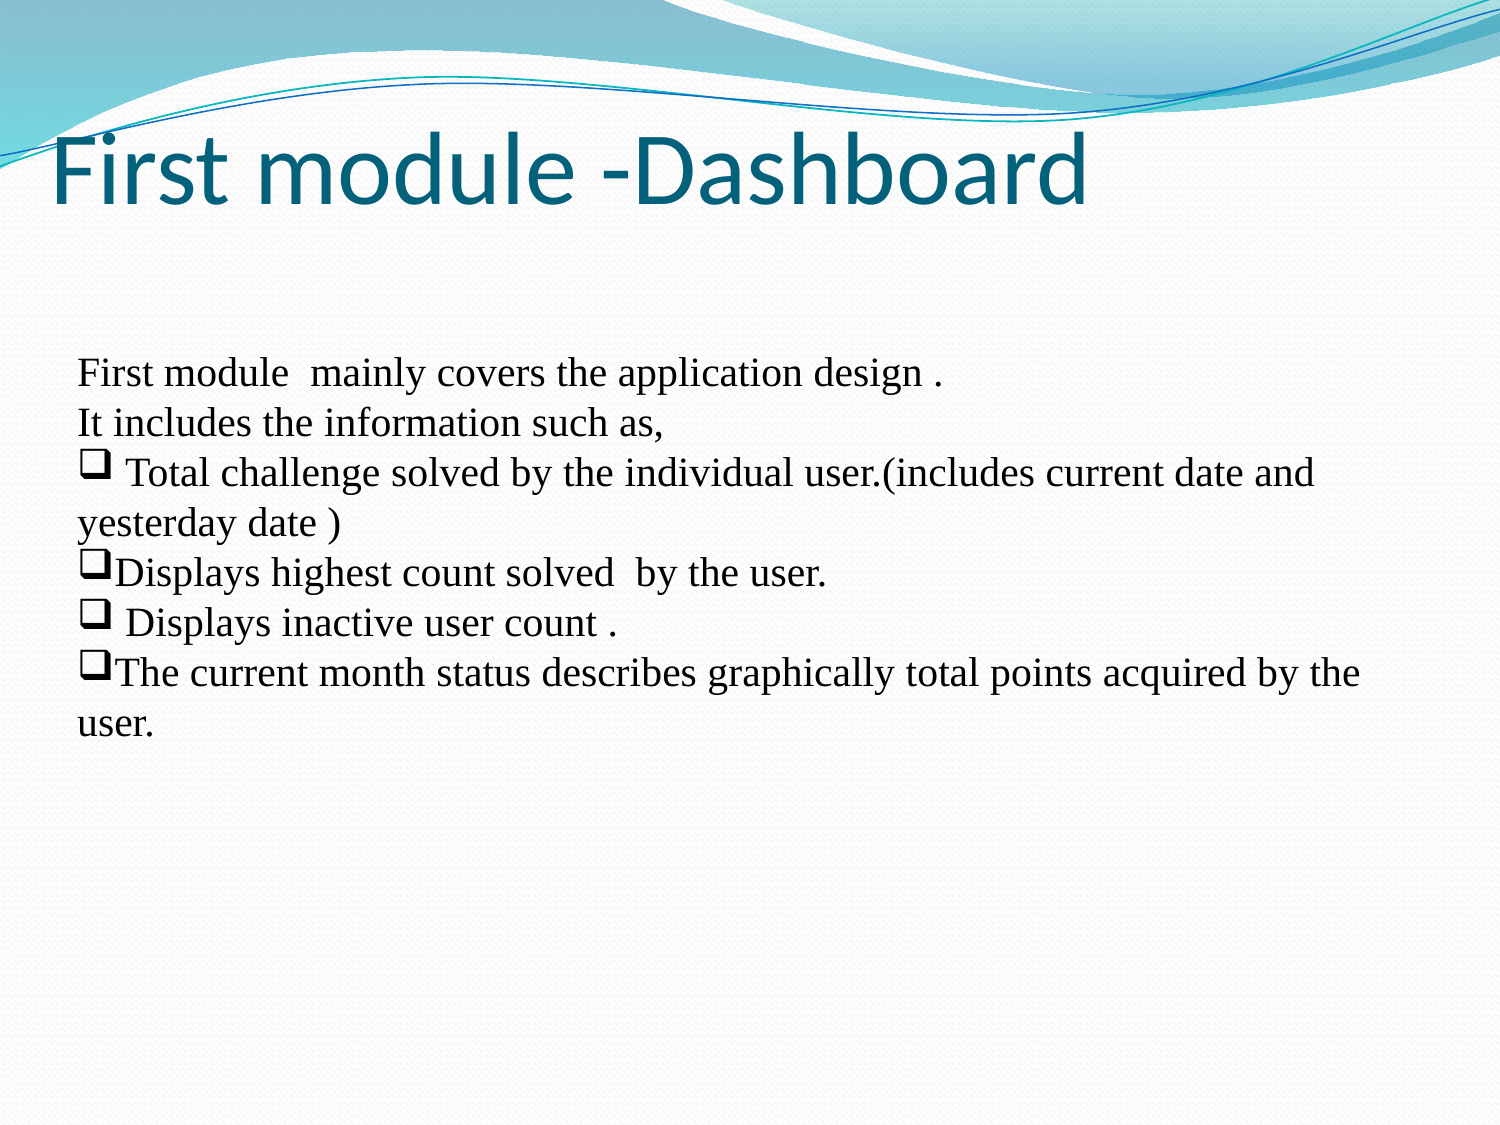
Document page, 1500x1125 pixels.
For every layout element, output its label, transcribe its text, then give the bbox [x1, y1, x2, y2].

text_box First module mainly covers the application design . It includes the information such as, Total challenge solved by the individual user.(includes current date and yesterday date ) Displays highest count solved by the user. Displays inactive user count . The current month status describes graphically total points acquired by the user. [62, 337, 1413, 853]
title First module -Dashboard [50, 37, 1413, 225]
